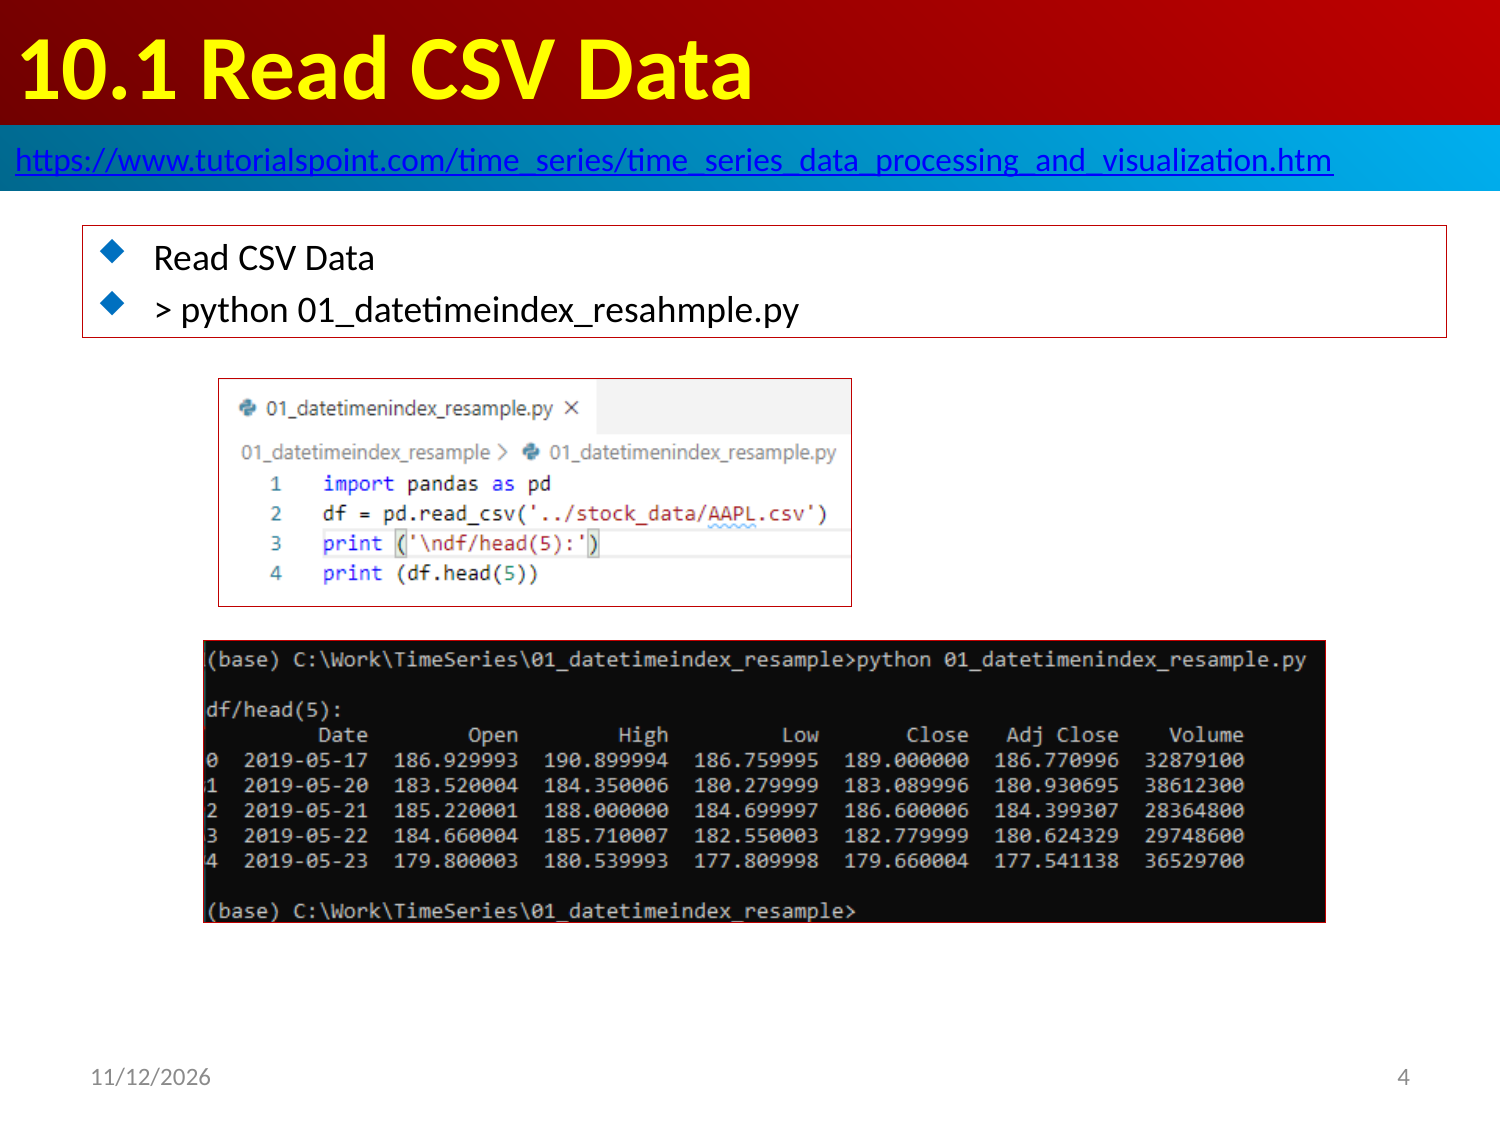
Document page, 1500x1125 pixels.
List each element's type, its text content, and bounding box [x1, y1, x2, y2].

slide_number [75, 1042, 425, 1109]
subtitle Read CSV Data > python 01_datetimeindex_resahmple.py [82, 225, 1447, 338]
text_box https://www.tutorialspoint.com/time_series/time_series_data_processing_and_visualization.htm [0, 125, 1500, 191]
slide_number 4 [1074, 1042, 1425, 1109]
picture [218, 377, 852, 607]
title 10.1 Read CSV Data [0, 0, 1500, 125]
picture [203, 640, 1326, 923]
